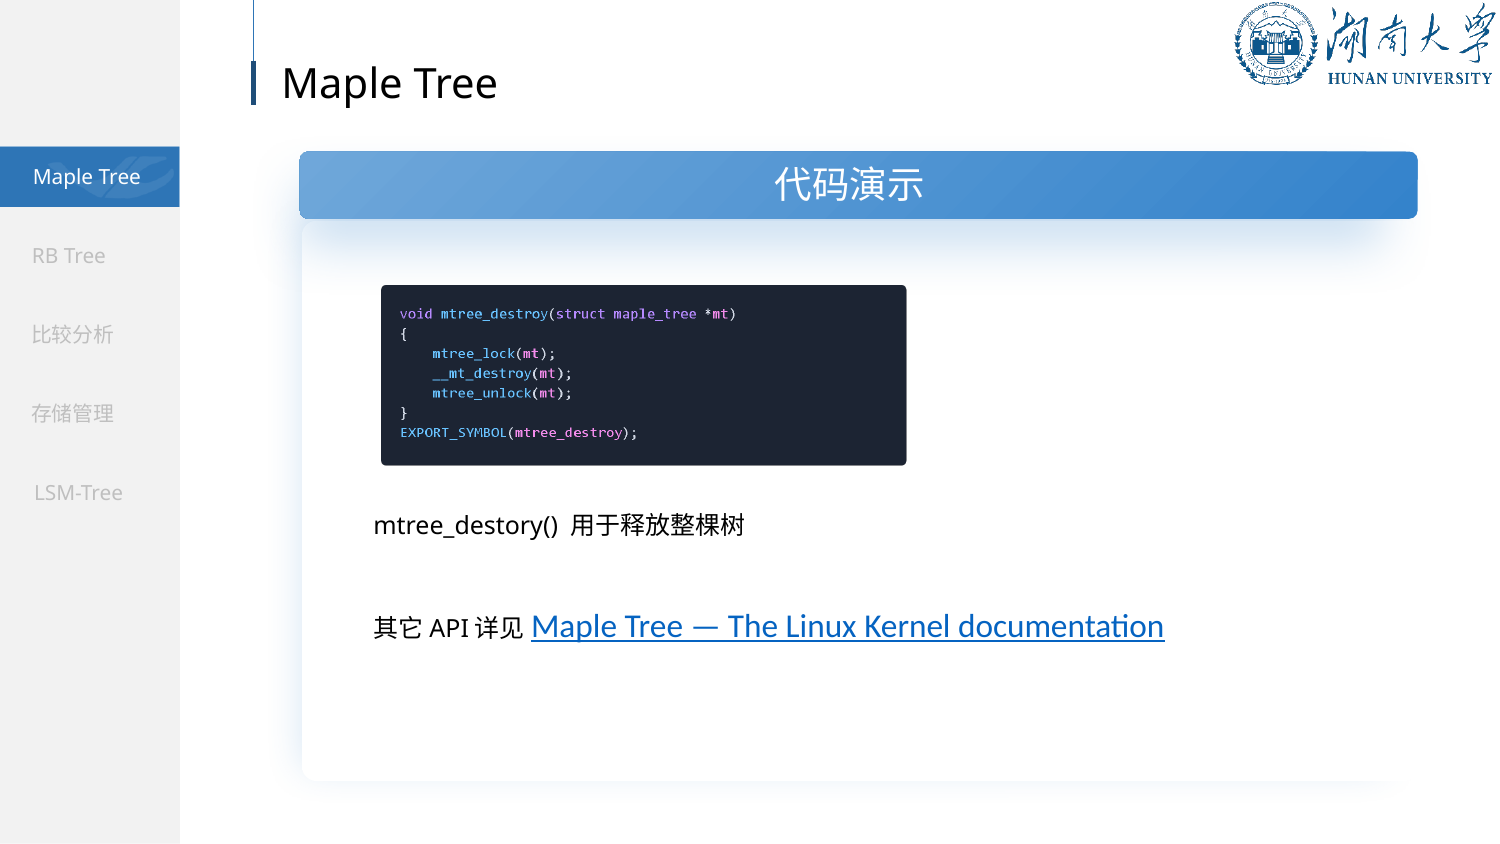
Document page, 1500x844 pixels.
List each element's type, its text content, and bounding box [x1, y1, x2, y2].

text_box mtree_destory() 用于释放整棵树 其它API详见Maple Tree — The Linux Kernel documentation [358, 487, 1185, 652]
text_box Maple Tree [266, 49, 821, 115]
text_box 存储管理 [16, 392, 129, 433]
text_box RB Tree [17, 234, 122, 275]
text_box [0, 0, 181, 844]
text_box [298, 150, 1419, 220]
text_box 比较分析 [16, 313, 129, 354]
picture [0, 146, 180, 207]
picture [358, 262, 929, 488]
picture [1231, 0, 1500, 88]
text_box LSM-Tree [19, 471, 139, 512]
text_box [300, 220, 1421, 783]
text_box 代码演示 [306, 153, 1393, 214]
